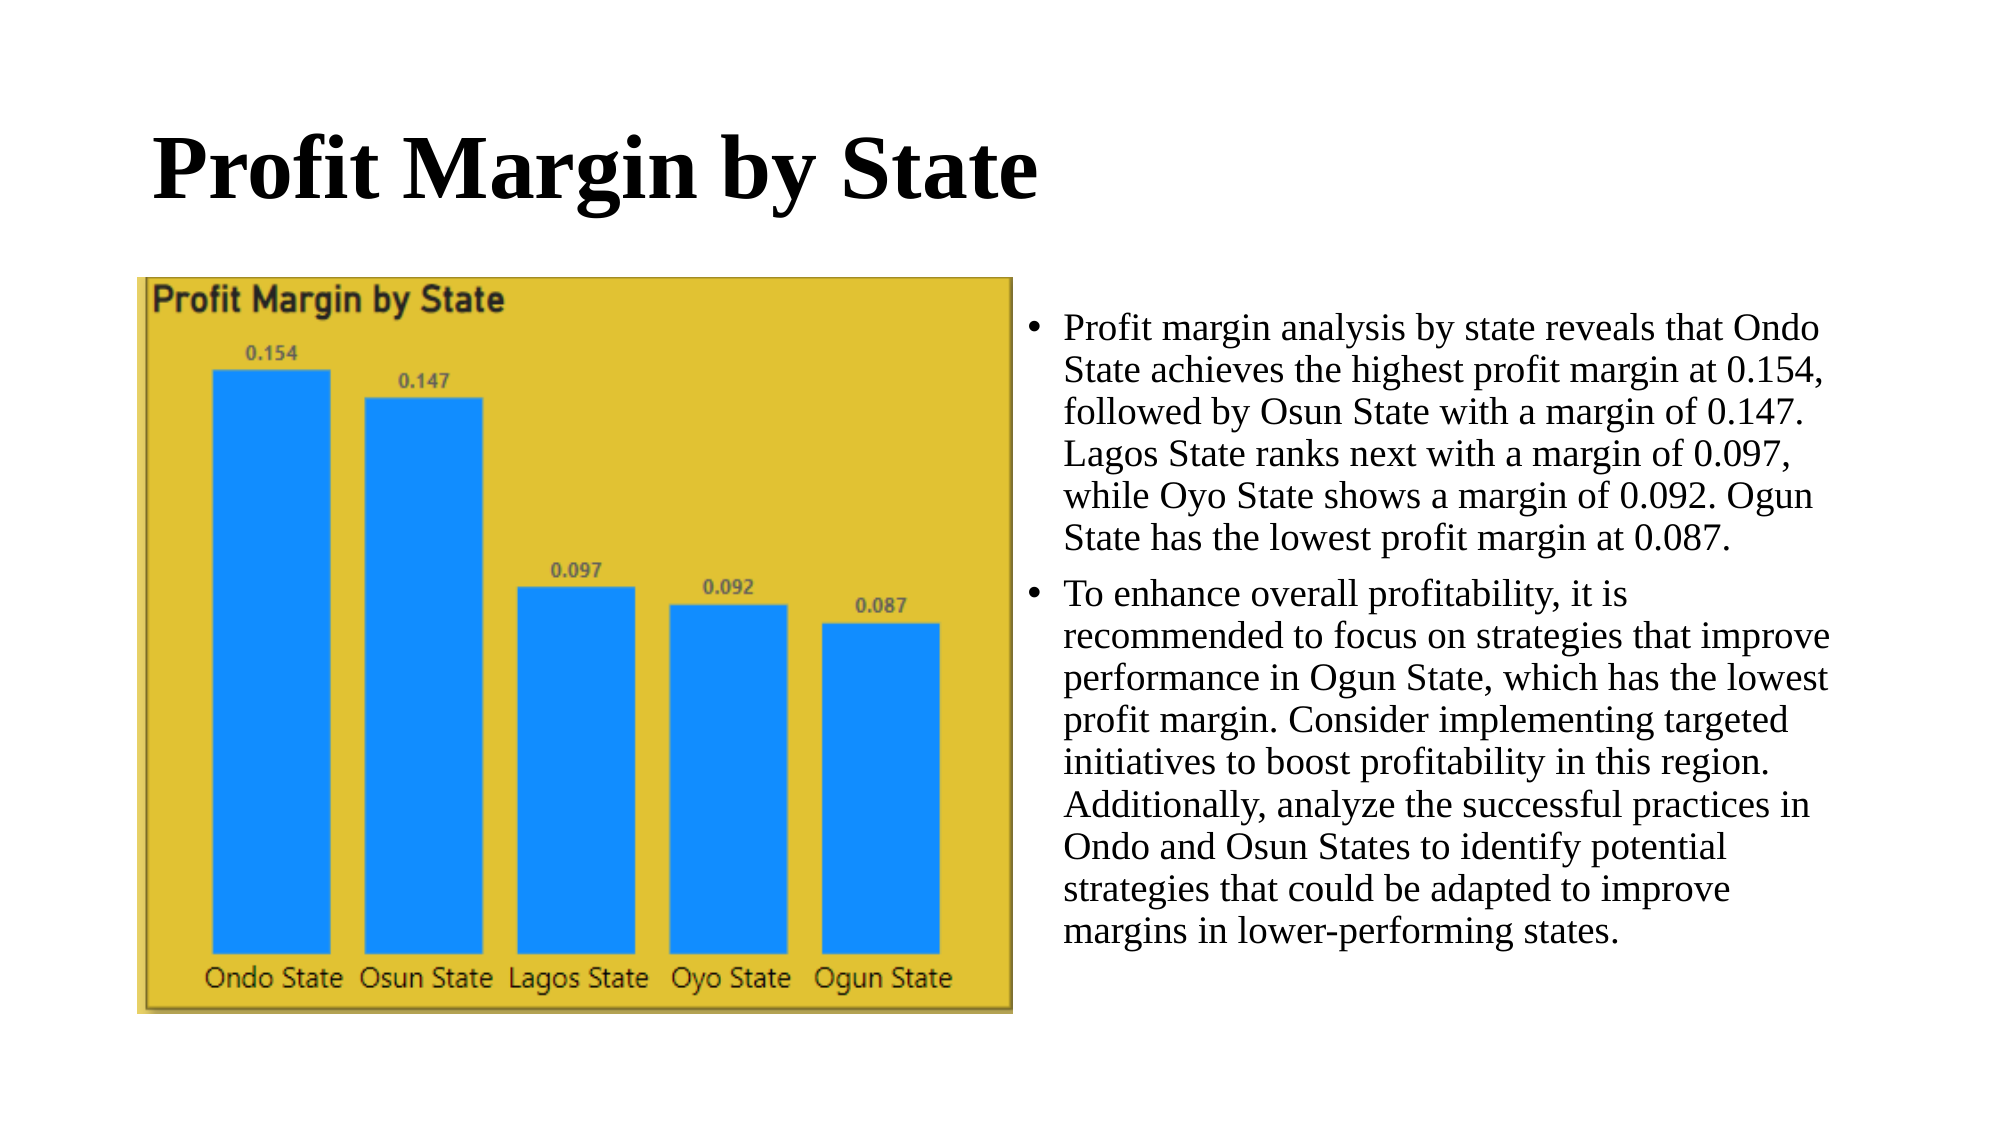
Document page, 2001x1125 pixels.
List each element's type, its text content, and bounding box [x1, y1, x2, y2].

title Profit Margin by State [137, 59, 1863, 278]
list Profit margin analysis by state reveals that Ondo State achieves the highest profit margin at 0.154, followed by Osun State with a margin of 0.147. Lagos State ranks next with a margin of 0.097, while Oyo State shows a margin of 0.092. Ogun State has the lowest profit margin at 0.087. To enhance overall profitability, it is recommended to focus on strategies that improve performance in Ogun State, which has the lowest profit margin. Consider implementing targeted initiatives to boost profitability in this region. Additionally, analyze the successful practices in Ondo and Osun States to identify potential strategies that could be adapted to improve margins in lower-performing states. [1013, 299, 1863, 1014]
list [137, 277, 1013, 1014]
